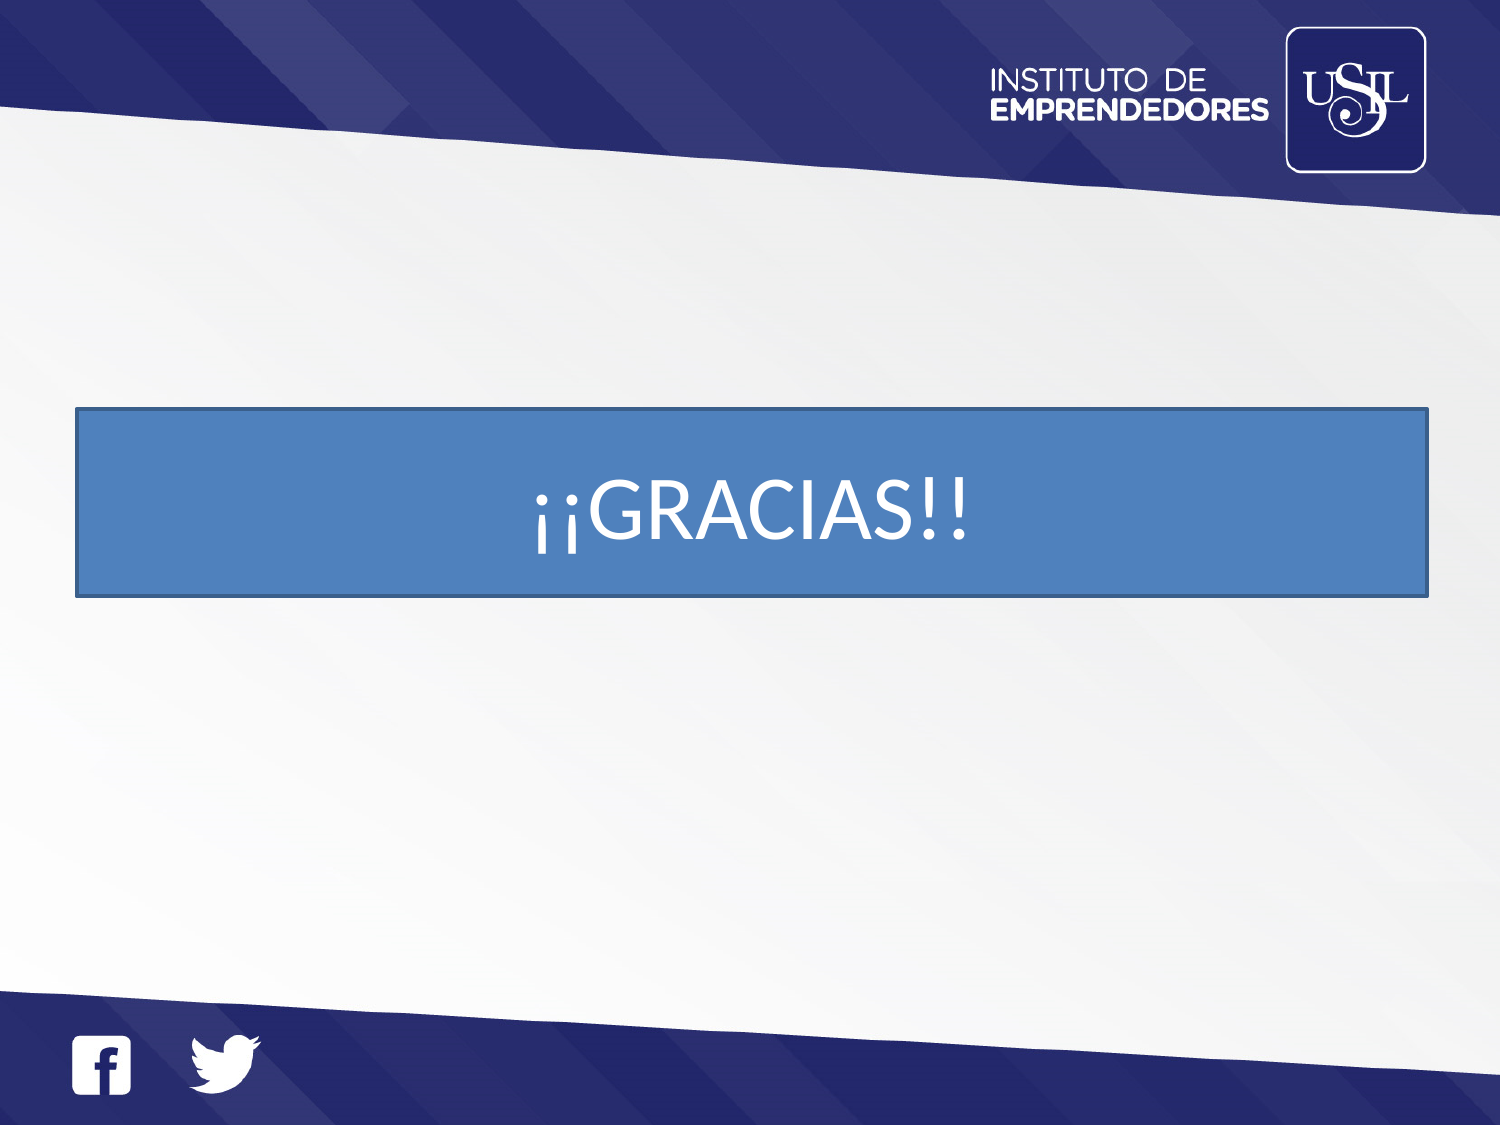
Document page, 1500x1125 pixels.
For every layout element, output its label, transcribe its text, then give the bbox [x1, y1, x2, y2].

title ¡¡GRACIAS!! [75, 407, 1429, 598]
picture [0, 0, 1500, 1125]
